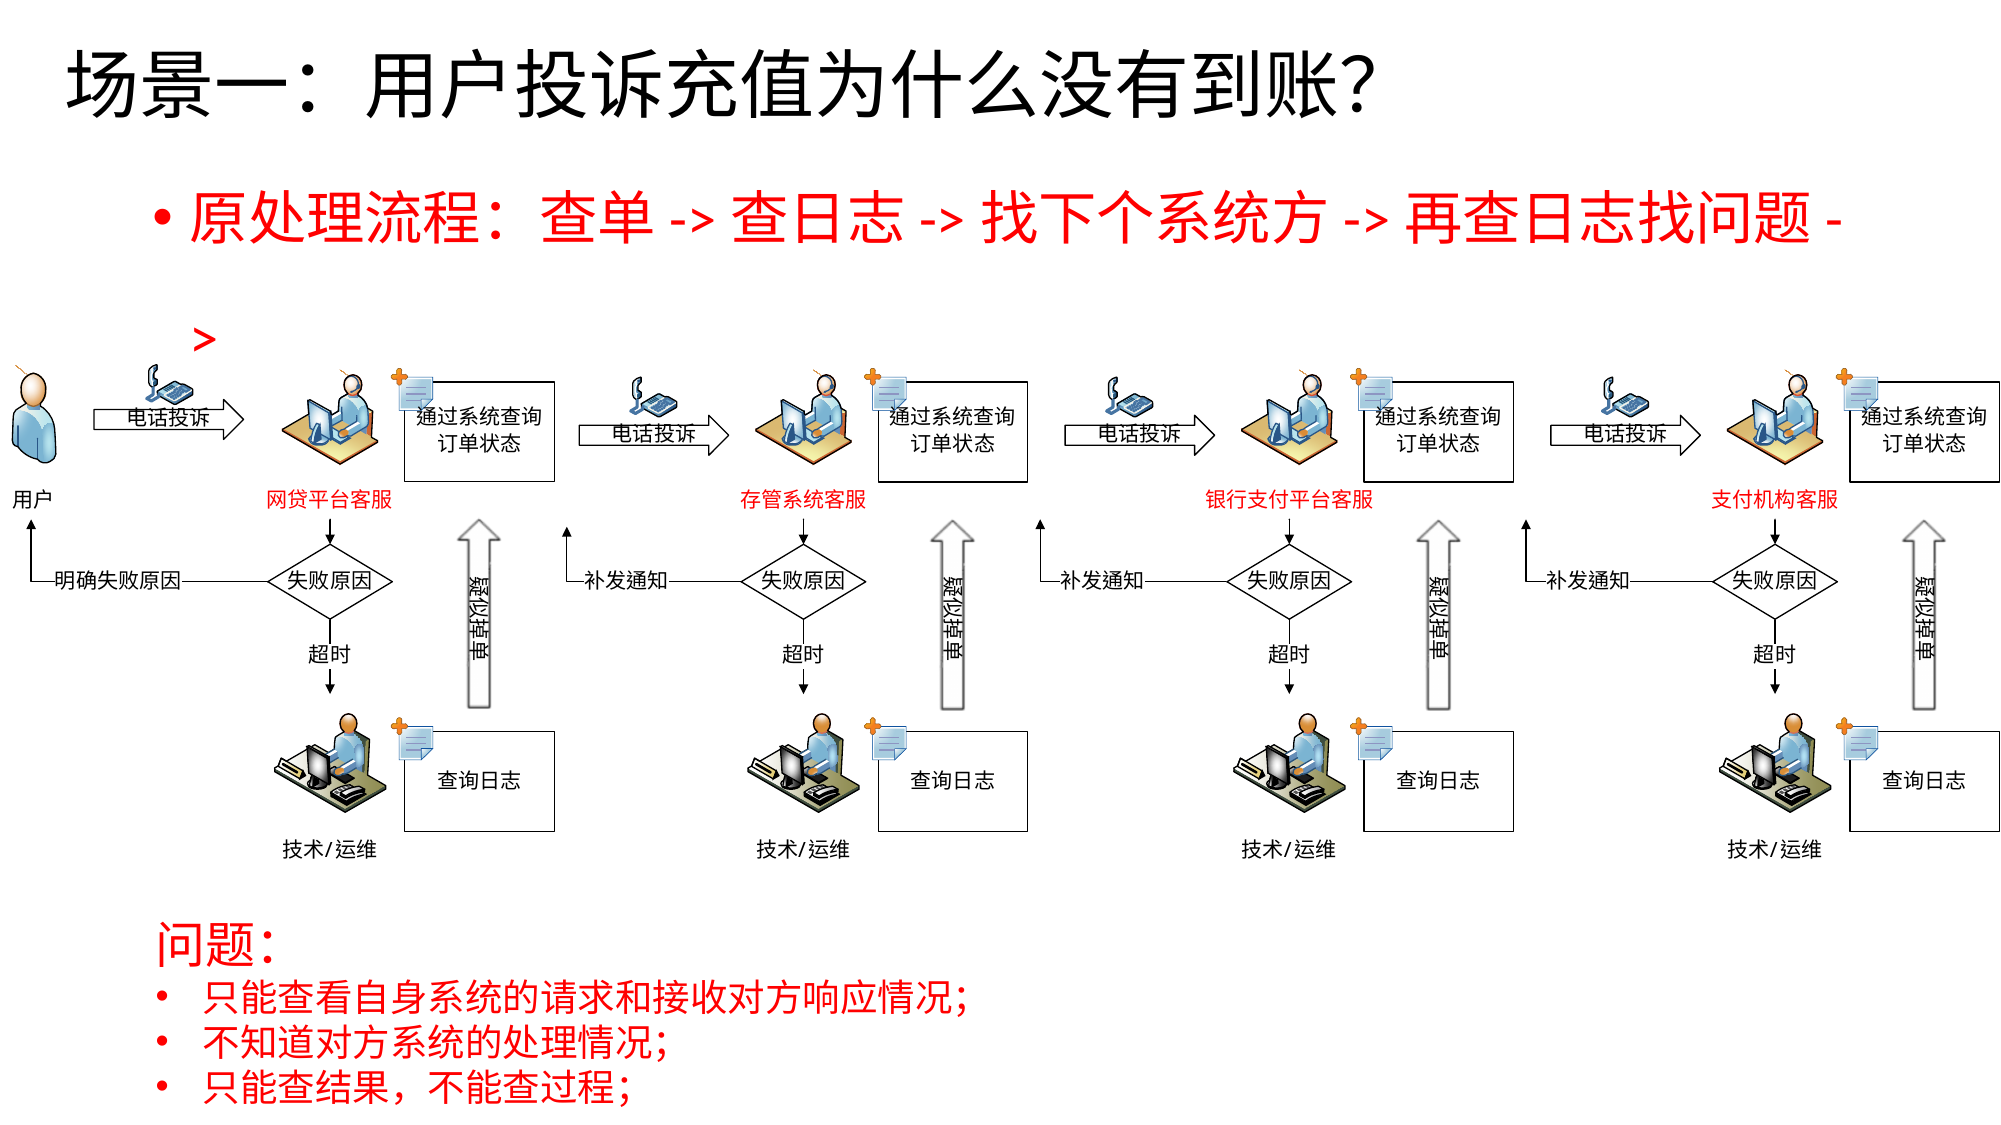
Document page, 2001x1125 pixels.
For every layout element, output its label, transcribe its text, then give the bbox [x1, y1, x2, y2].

text_box 问题： 只能查看自身系统的请求和接收对方响应情况； 不知道对方系统的处理情况； 只能查结果，不能查过程； [140, 906, 1150, 1116]
picture [0, 361, 2000, 871]
text_box 原处理流程：查单->查日志->找下个系统方->再查日志找问题-> [137, 124, 1863, 361]
text_box 场景一：用户投诉充值为什么没有到账？ [49, 49, 1775, 127]
